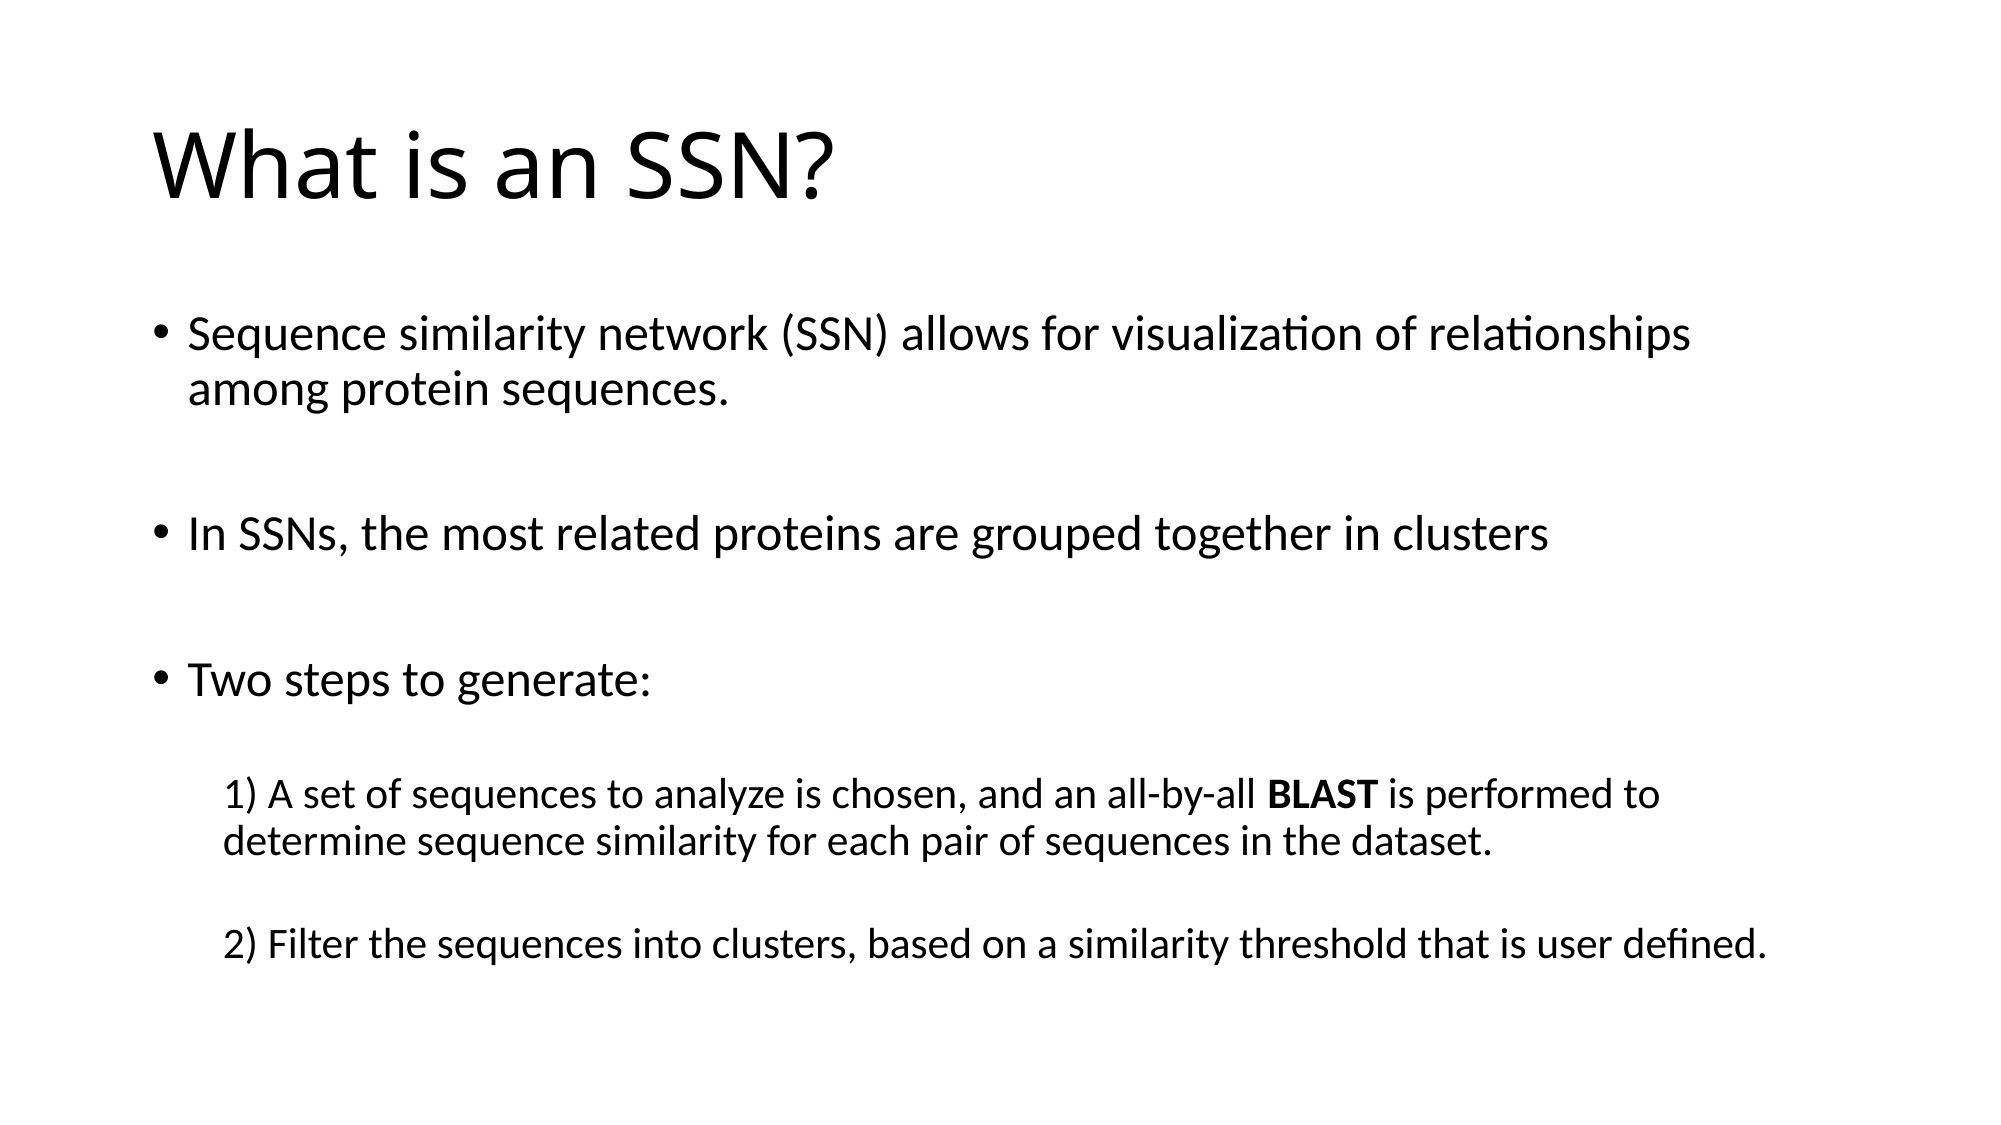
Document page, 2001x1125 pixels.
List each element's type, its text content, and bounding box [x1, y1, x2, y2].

title What is an SSN? [137, 59, 1863, 278]
list Sequence similarity network (SSN) allows for visualization of relationships among protein sequences. In SSNs, the most related proteins are grouped together in clusters Two steps to generate: 1) A set of sequences to analyze is chosen, and an all-by-all BLAST is performed to determine sequence similarity for each pair of sequences in the dataset. 2) Filter the sequences into clusters, based on a similarity threshold that is user defined. [137, 299, 1812, 1014]
